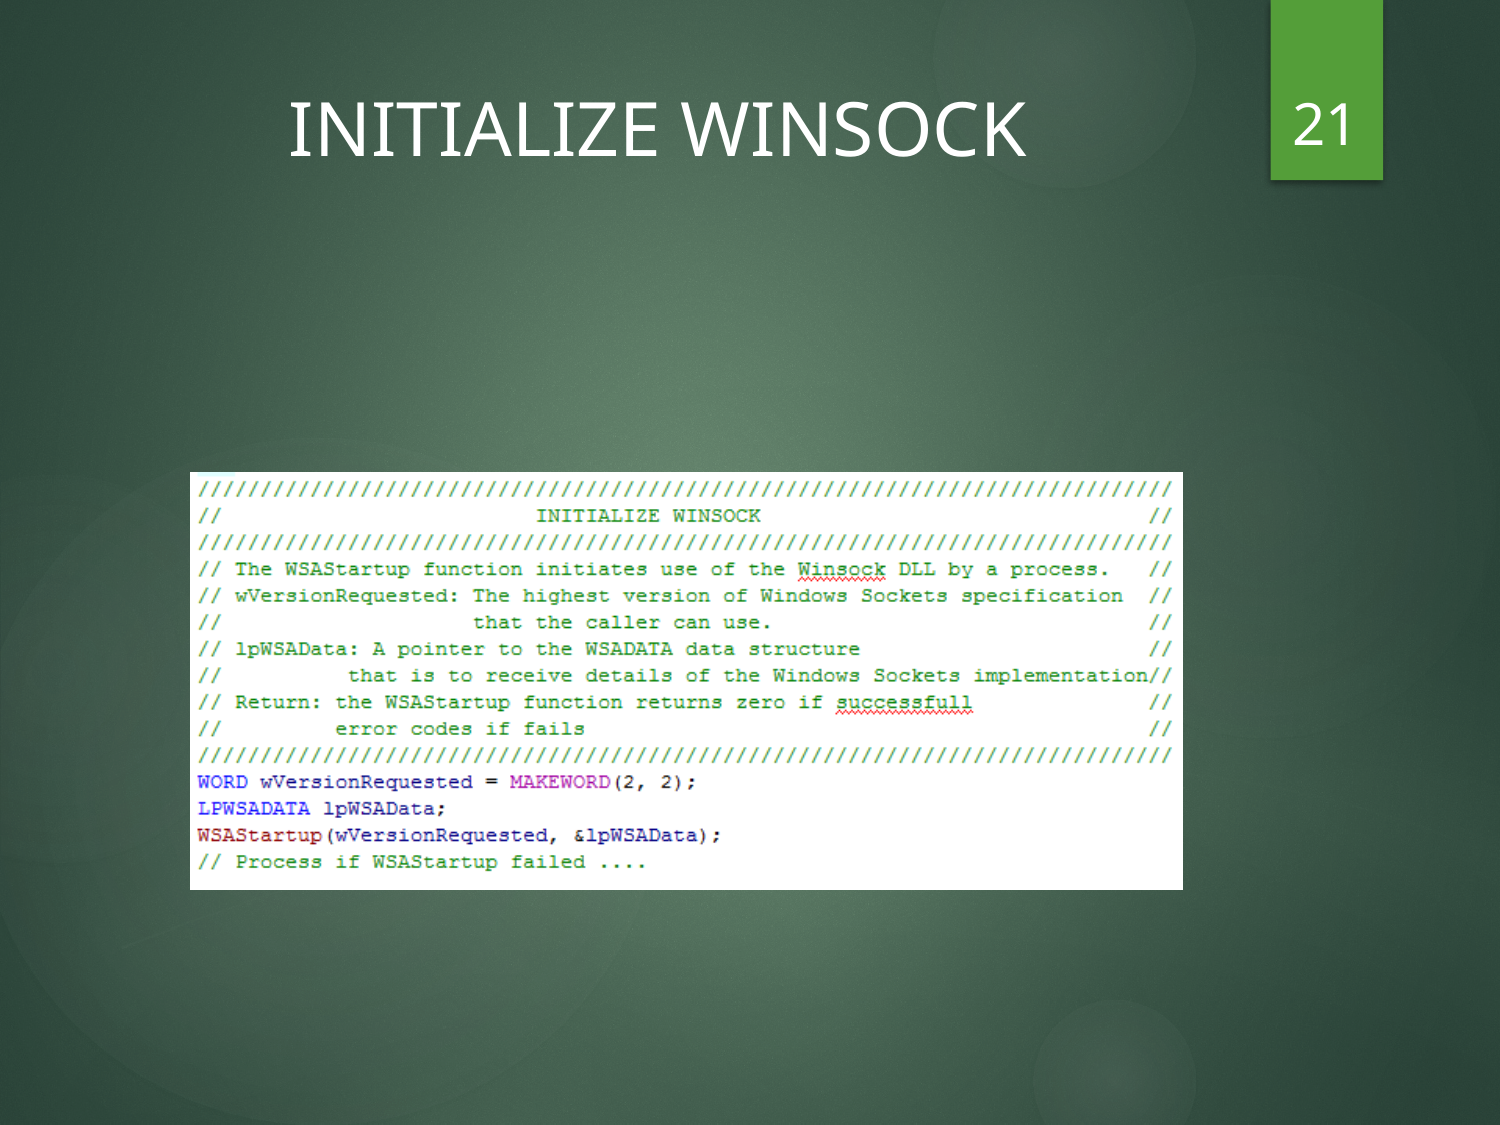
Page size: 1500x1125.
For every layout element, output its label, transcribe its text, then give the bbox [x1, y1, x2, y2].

title INITIALIZE WINSOCK [79, 74, 1237, 304]
slide_number 21 [1273, 48, 1378, 175]
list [189, 471, 1183, 890]
